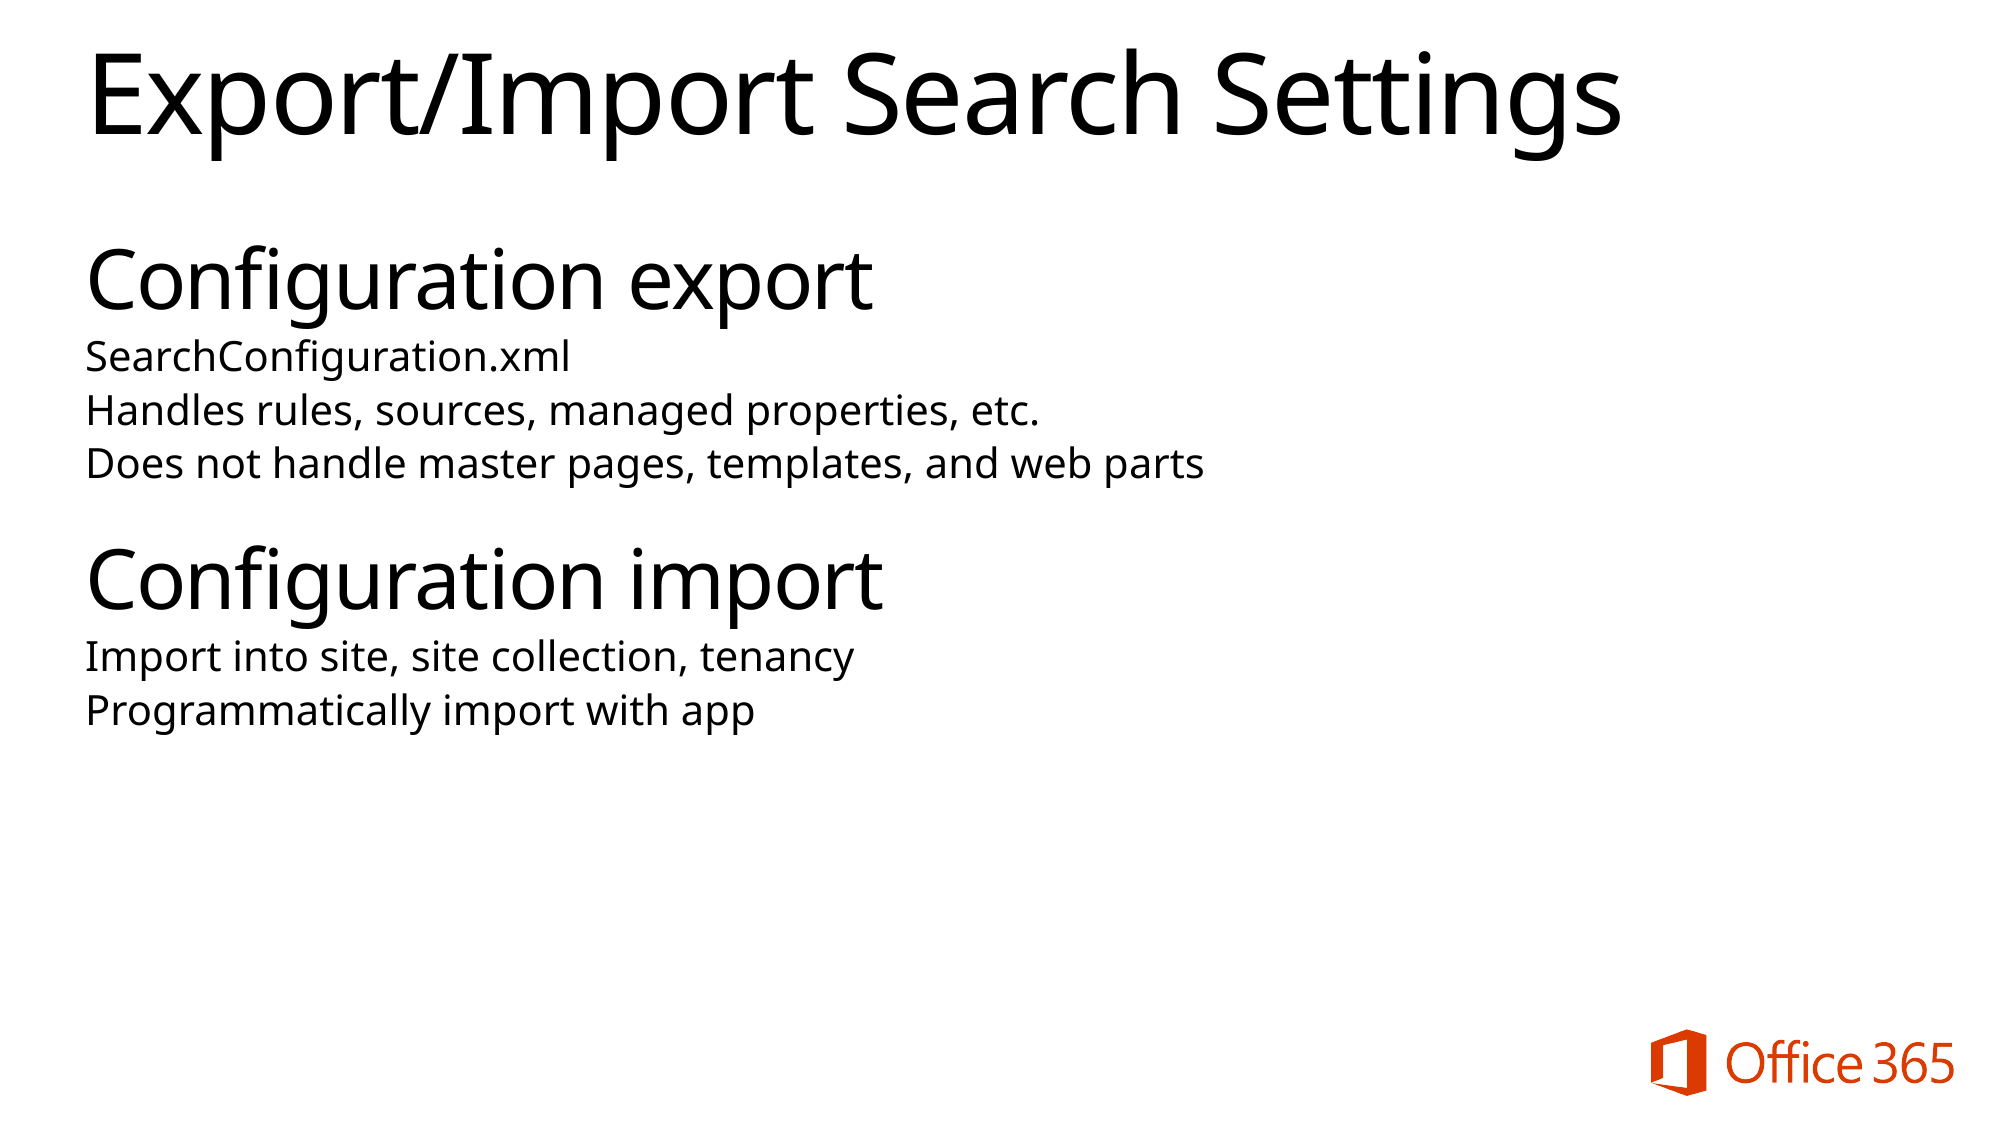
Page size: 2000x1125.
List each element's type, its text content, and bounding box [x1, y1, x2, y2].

picture [1622, 1000, 1981, 1125]
list Configuration export SearchConfiguration.xml Handles rules, sources, managed properties, etc. Does not handle master pages, templates, and web parts Configuration import Import into site, site collection, tenancy Programmatically import with app [85, 237, 1914, 985]
title Export/Import Search Settings [85, 37, 1914, 161]
